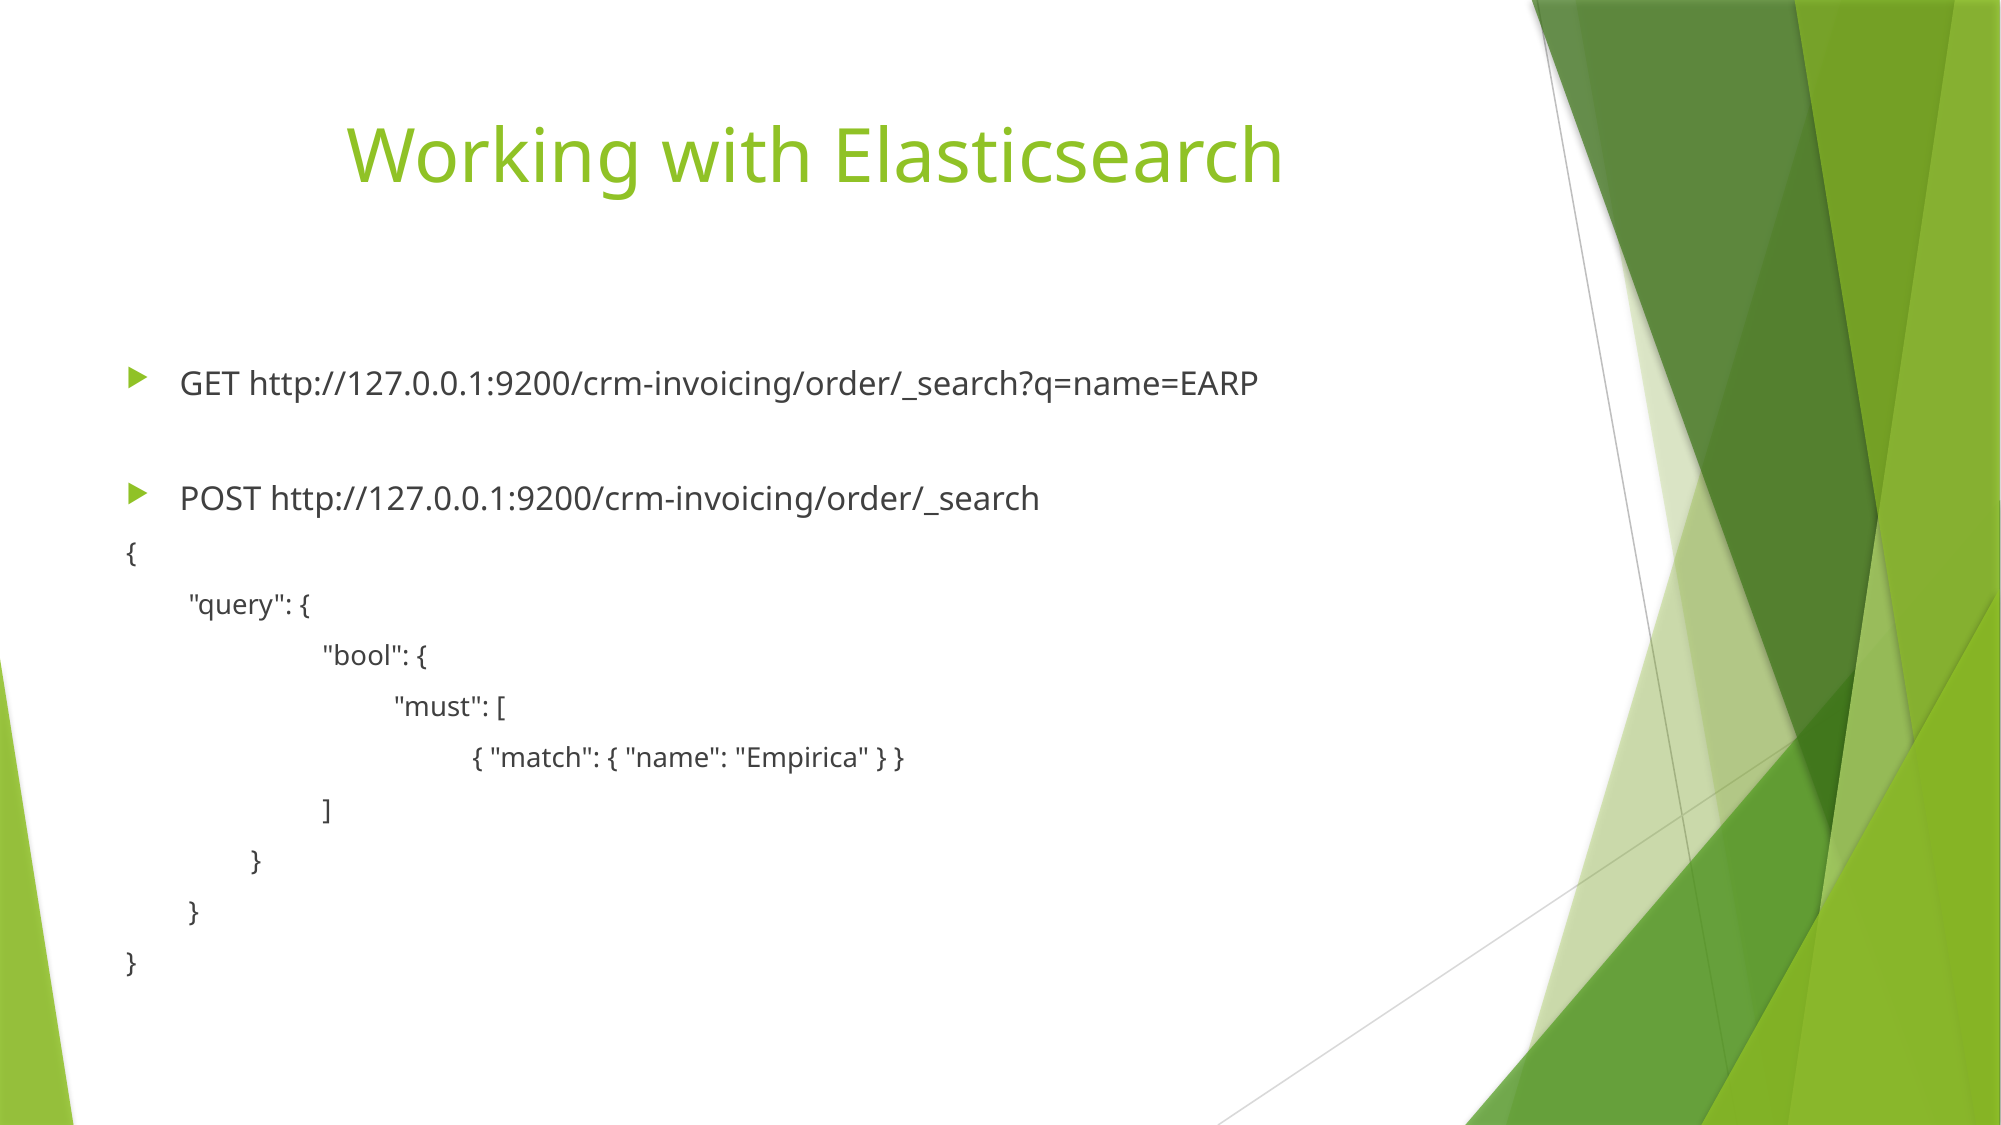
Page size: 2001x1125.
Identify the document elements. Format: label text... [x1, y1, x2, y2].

list GET http://127.0.0.1:9200/crm-invoicing/order/_search?q=name=EARP POST http://127.0.0.1:9200/crm-invoicing/order/_search { "query": { "bool": { "must": [ { "match": { "name": "Empirica" } } ] } } } [111, 354, 1522, 992]
title Working with Elasticsearch [111, 99, 1522, 317]
